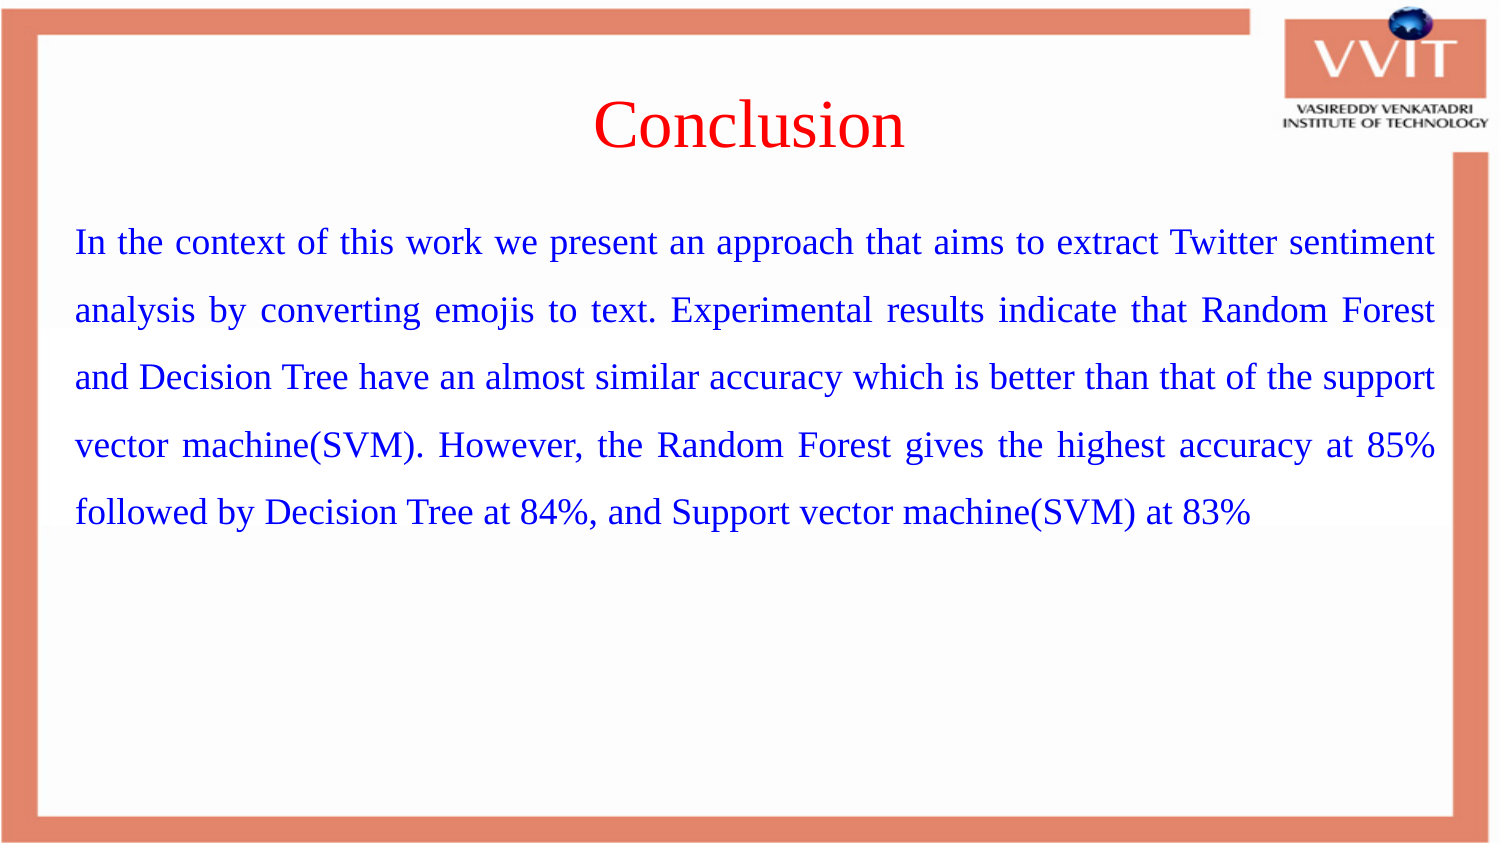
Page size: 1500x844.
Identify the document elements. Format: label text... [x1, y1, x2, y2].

title Conclusion [51, 72, 1449, 167]
picture [0, 0, 1500, 844]
list In the context of this work we present an approach that aims to extract Twitter sentiment analysis by converting emojis to text. Experimental results indicate that Random Forest and Decision Tree have an almost similar accuracy which is better than that of the support vector machine(SVM). However, the Random Forest gives the highest accuracy at 85% followed by Decision Tree at 84%, and Support vector machine(SVM) at 83% [51, 189, 1449, 750]
